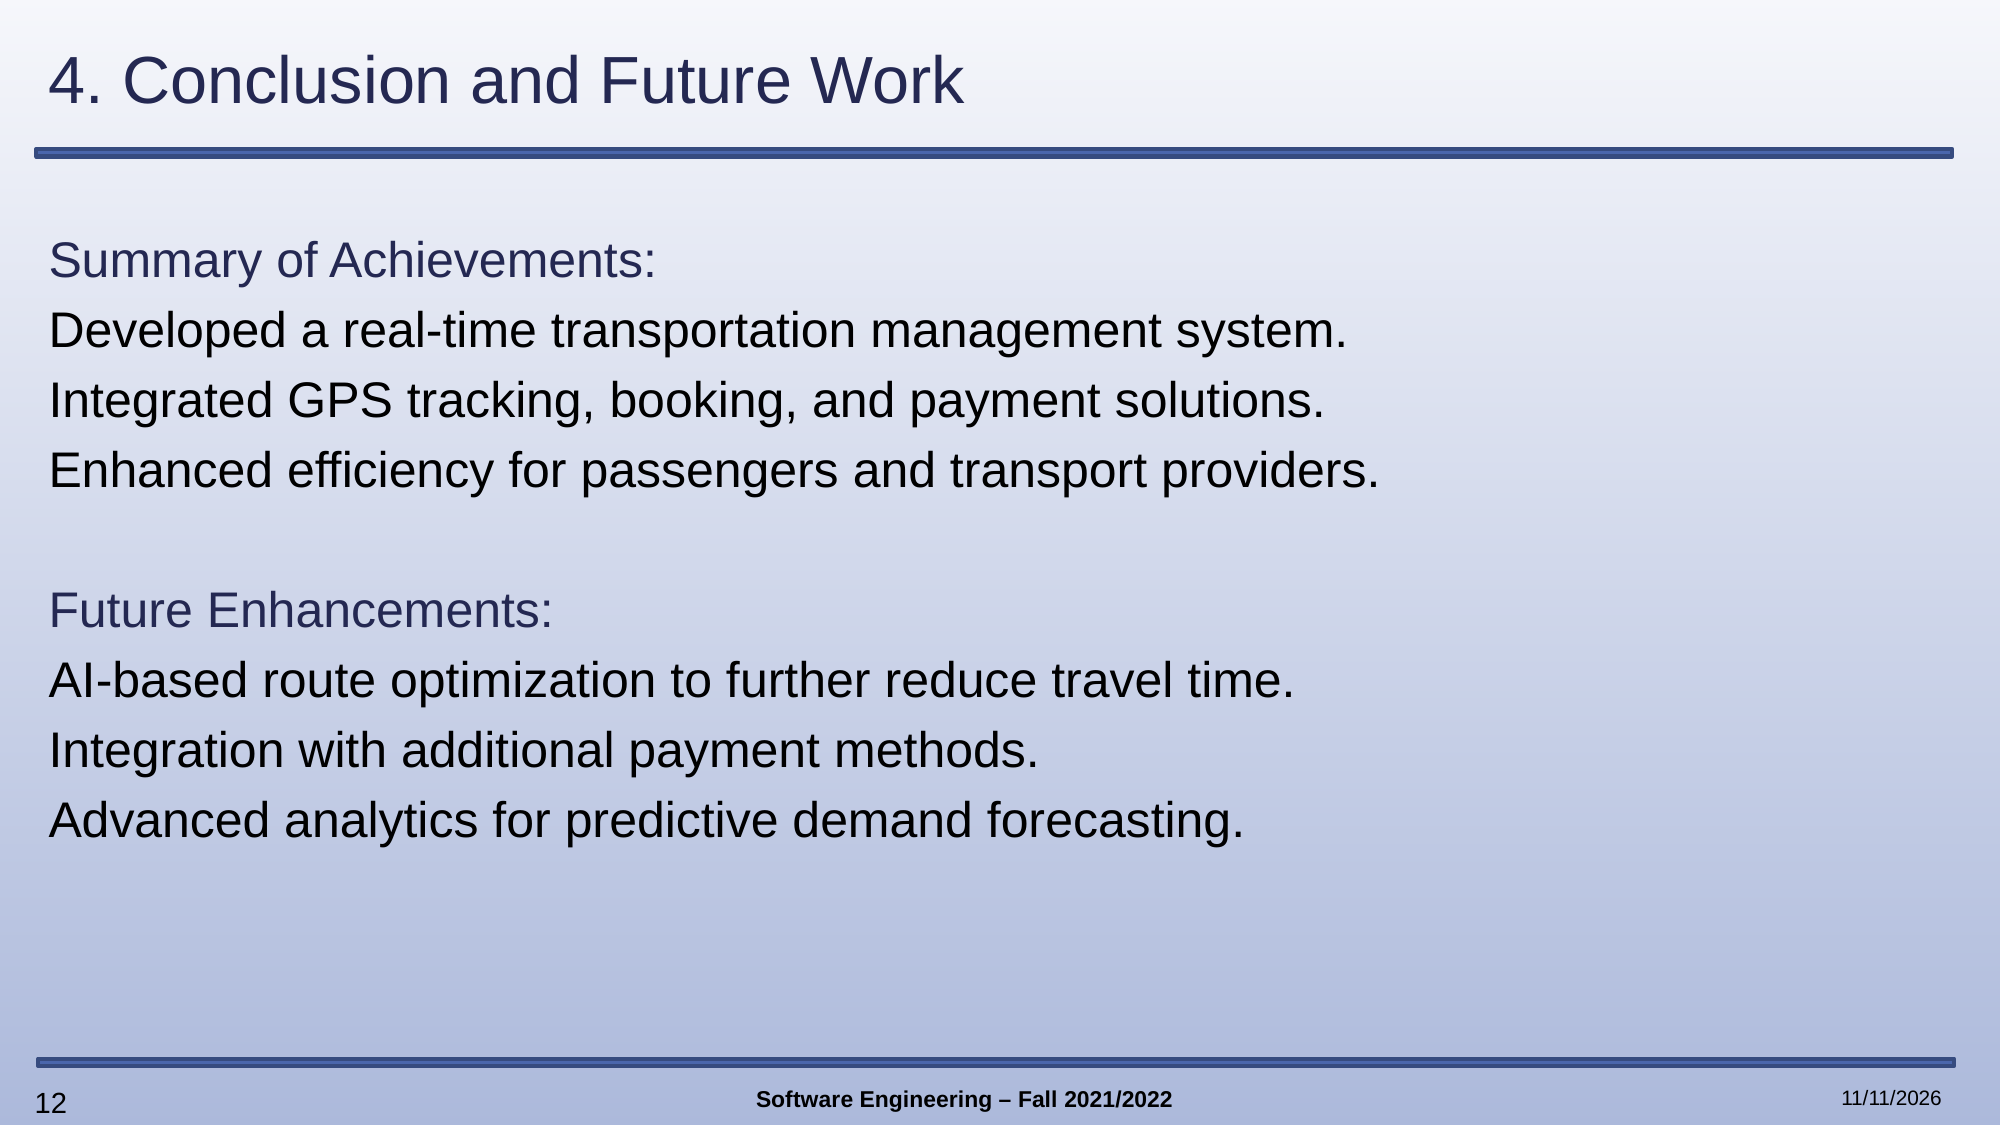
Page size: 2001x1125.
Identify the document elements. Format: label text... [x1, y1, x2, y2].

footer Software Engineering – Fall 2021/2022 [491, 1077, 1437, 1112]
list Summary of Achievements: Developed a real-time transportation management system. Integrated GPS tracking, booking, and payment solutions. Enhanced efficiency for passengers and transport providers. Future Enhancements: AI-based route optimization to further reduce travel time. Integration with additional payment methods. Advanced analytics for predictive demand forecasting. [33, 219, 1956, 1024]
slide_number 12 [19, 1077, 232, 1119]
title 4. Conclusion and Future Work [33, 10, 1274, 144]
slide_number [1644, 1077, 1957, 1119]
